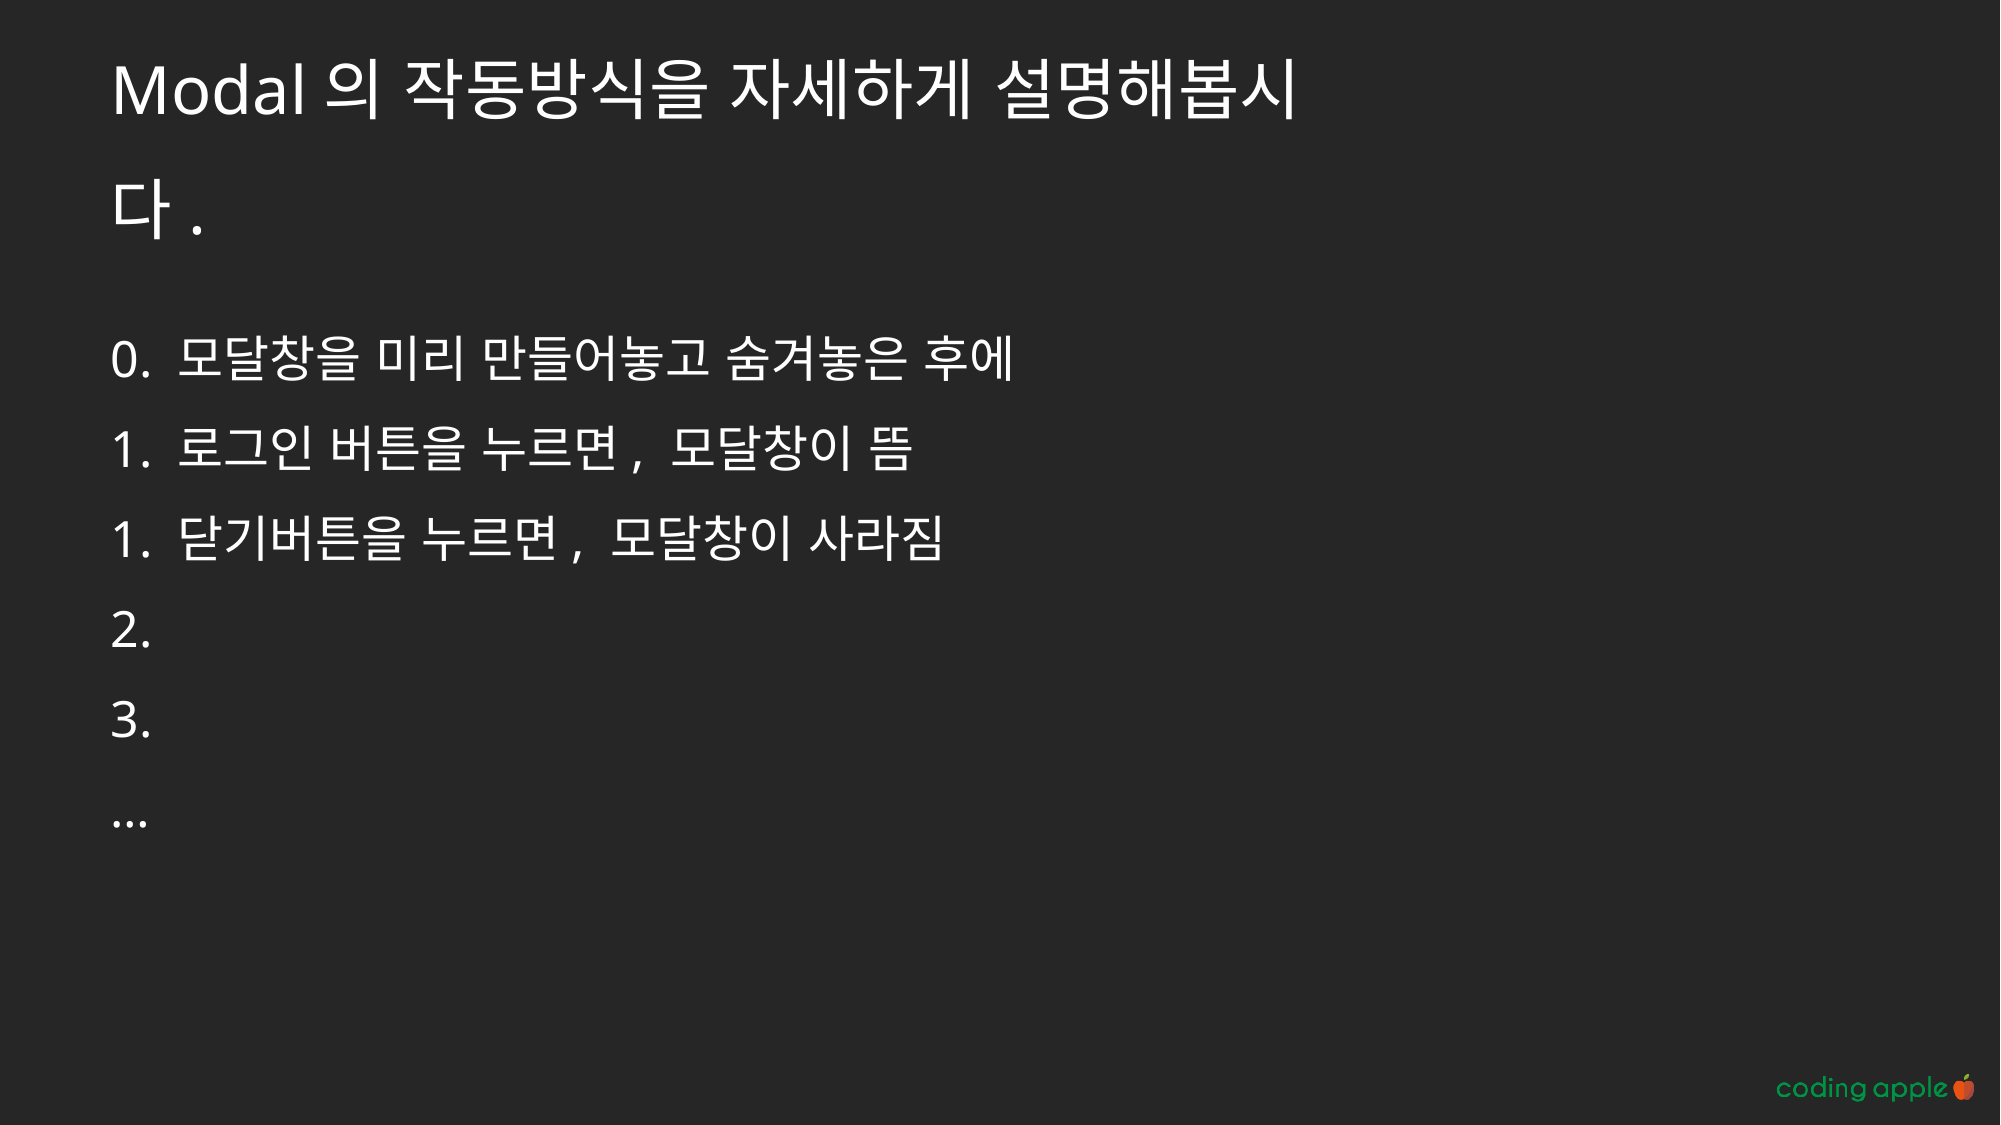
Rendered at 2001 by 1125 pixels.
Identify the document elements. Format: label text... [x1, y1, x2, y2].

title Modal의 작동방식을 자세하게 설명해봅시다. [95, 54, 1405, 203]
picture [1773, 1070, 1976, 1107]
text_box 0. 모달창을 미리 만들어놓고 숨겨놓은 후에 1. 로그인 버튼을 누르면, 모달창이 뜸 1. 닫기버튼을 누르면, 모달창이 사라짐 2. 3. … [95, 289, 1597, 874]
